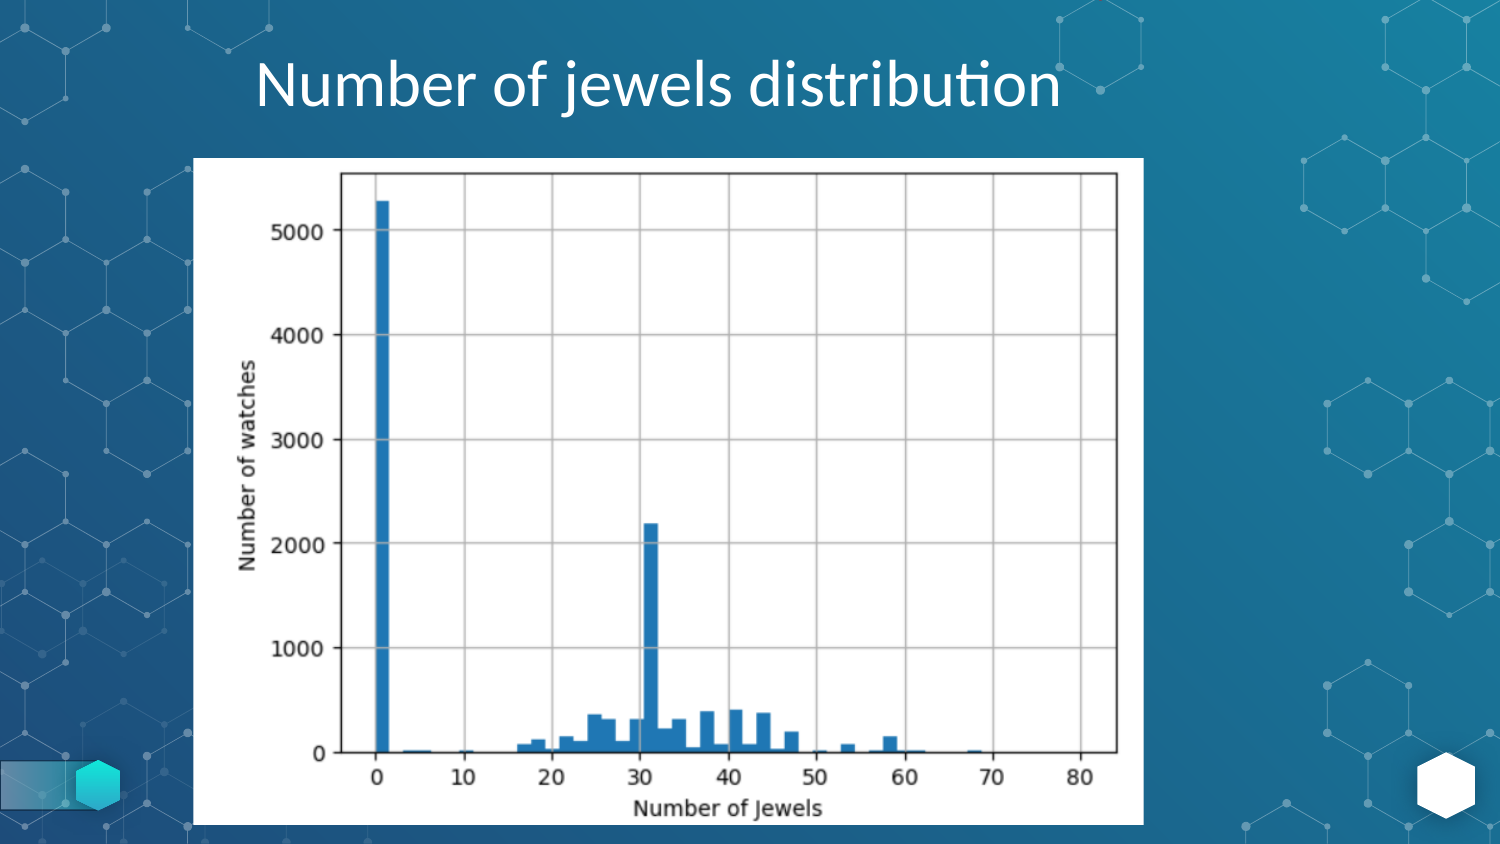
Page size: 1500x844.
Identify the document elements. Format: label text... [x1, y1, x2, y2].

text_box Number of jewels distribution [193, 32, 1125, 127]
picture [193, 157, 1144, 825]
